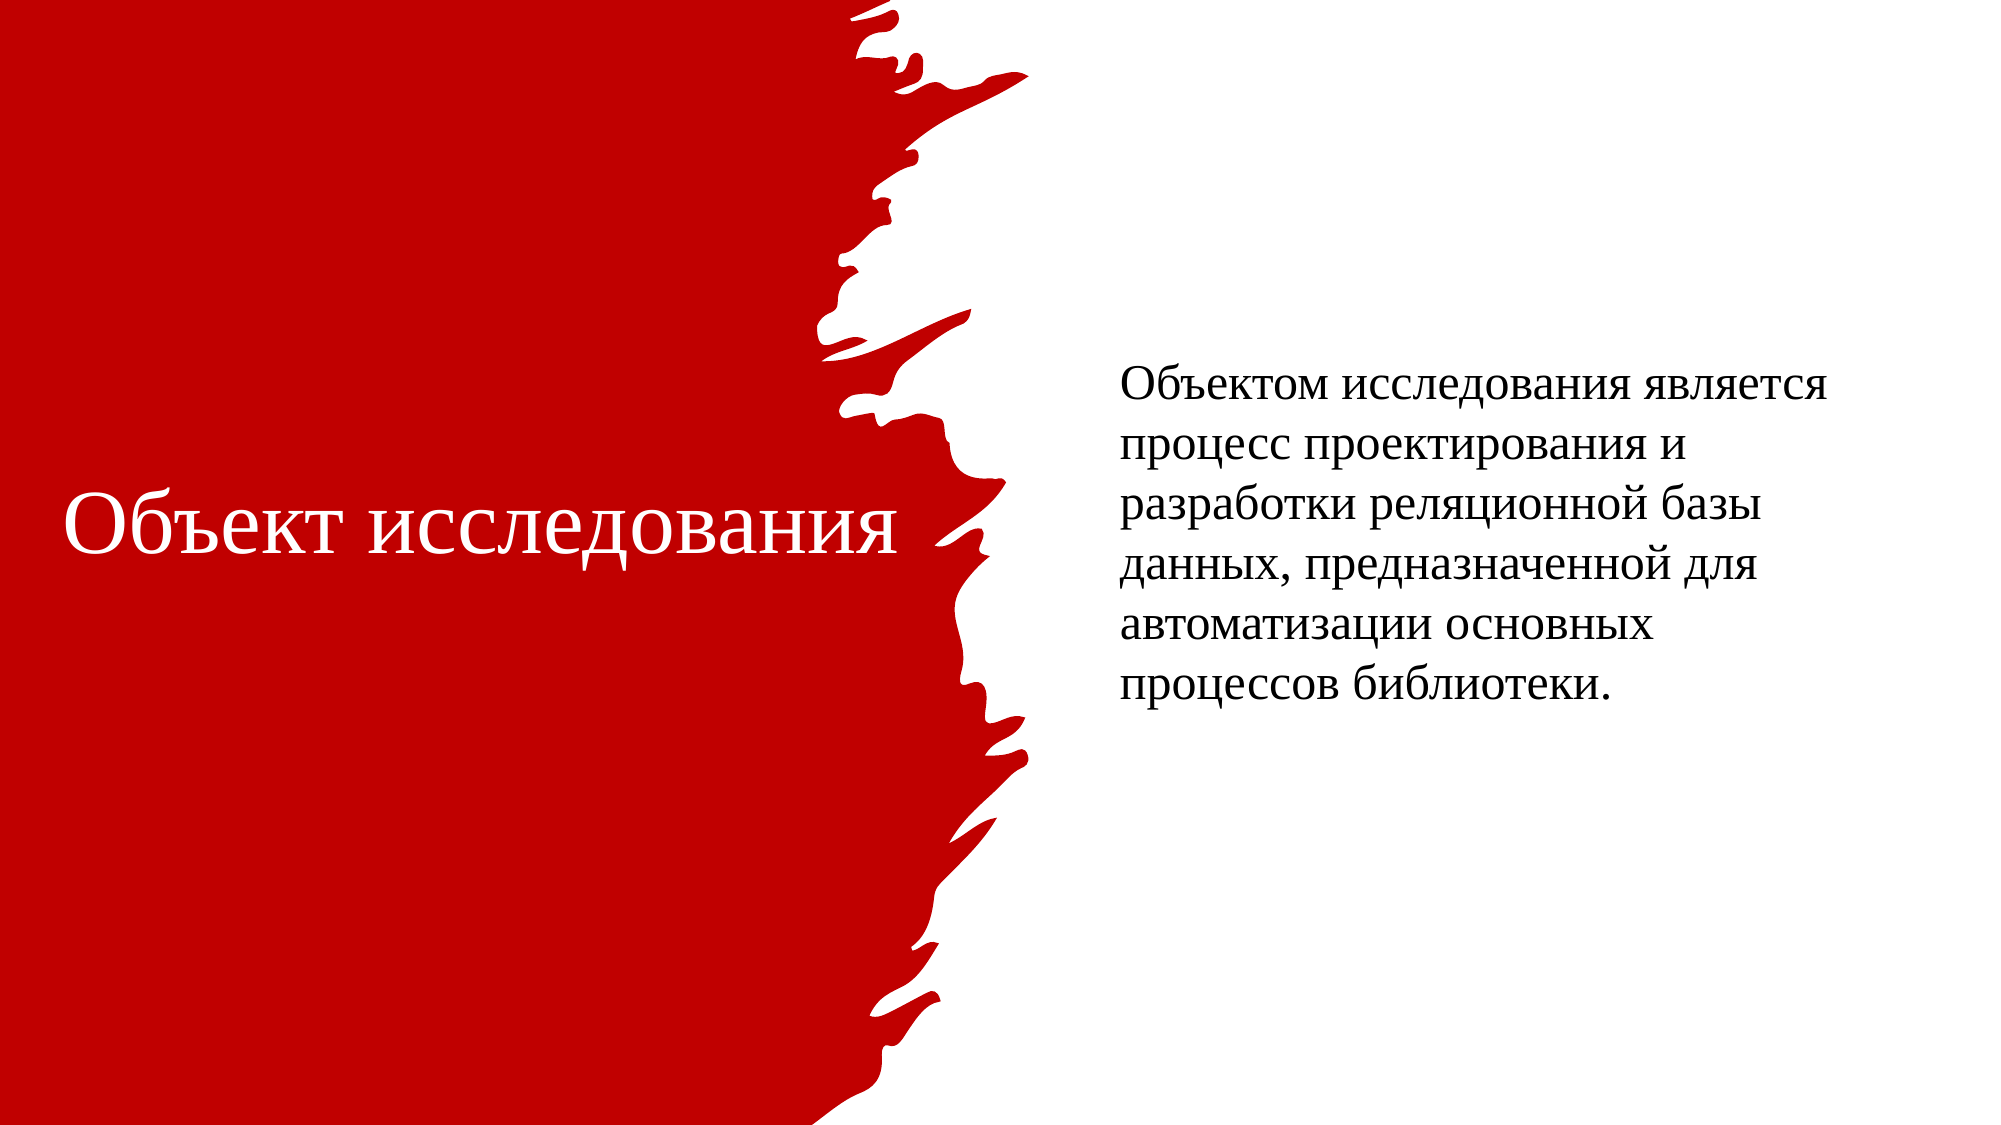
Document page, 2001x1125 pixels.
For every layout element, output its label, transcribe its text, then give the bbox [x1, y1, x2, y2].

text_box [0, 0, 1029, 1125]
list Объектом исследования является процесс проектирования и разработки реляционной базы данных, предназначенной для автоматизации основных процессов библиотеки. [1104, 116, 1893, 1009]
text_box Объект исследования [47, 454, 915, 579]
